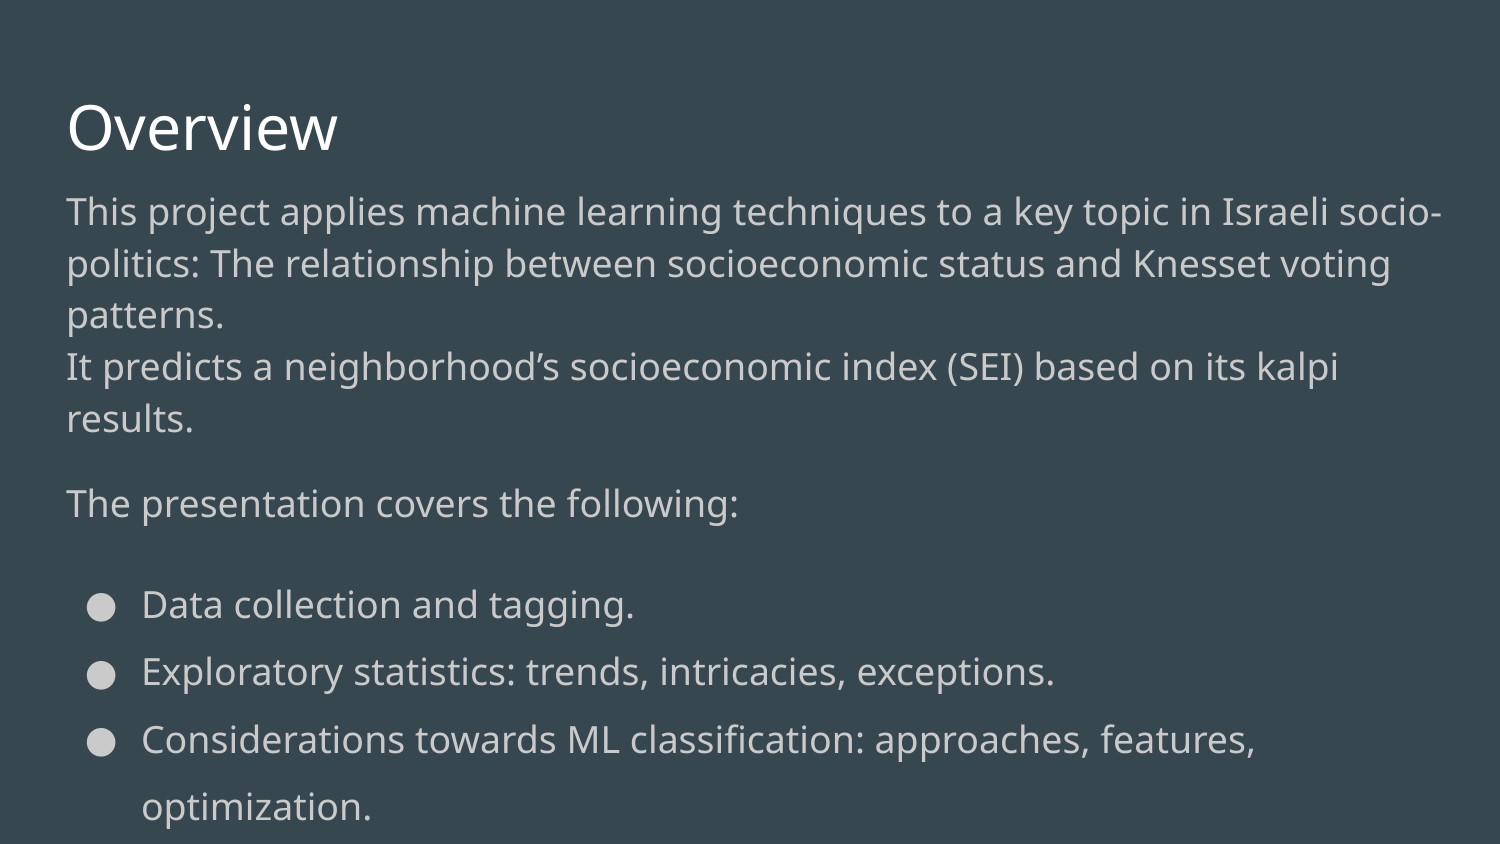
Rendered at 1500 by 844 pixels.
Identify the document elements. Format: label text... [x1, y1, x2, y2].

title Overview [51, 72, 1449, 166]
list This project applies machine learning techniques to a key topic in Israeli socio-politics: The relationship between socioeconomic status and Knesset voting patterns. It predicts a neighborhood’s socioeconomic index (SEI) based on its kalpi results. The presentation covers the following: Data collection and tagging. Exploratory statistics: trends, intricacies, exceptions. Considerations towards ML classification: approaches, features, optimization. Classifier evaluation: results, challenges, solutions and insights. Combining classifiers and future work. [51, 166, 1462, 789]
